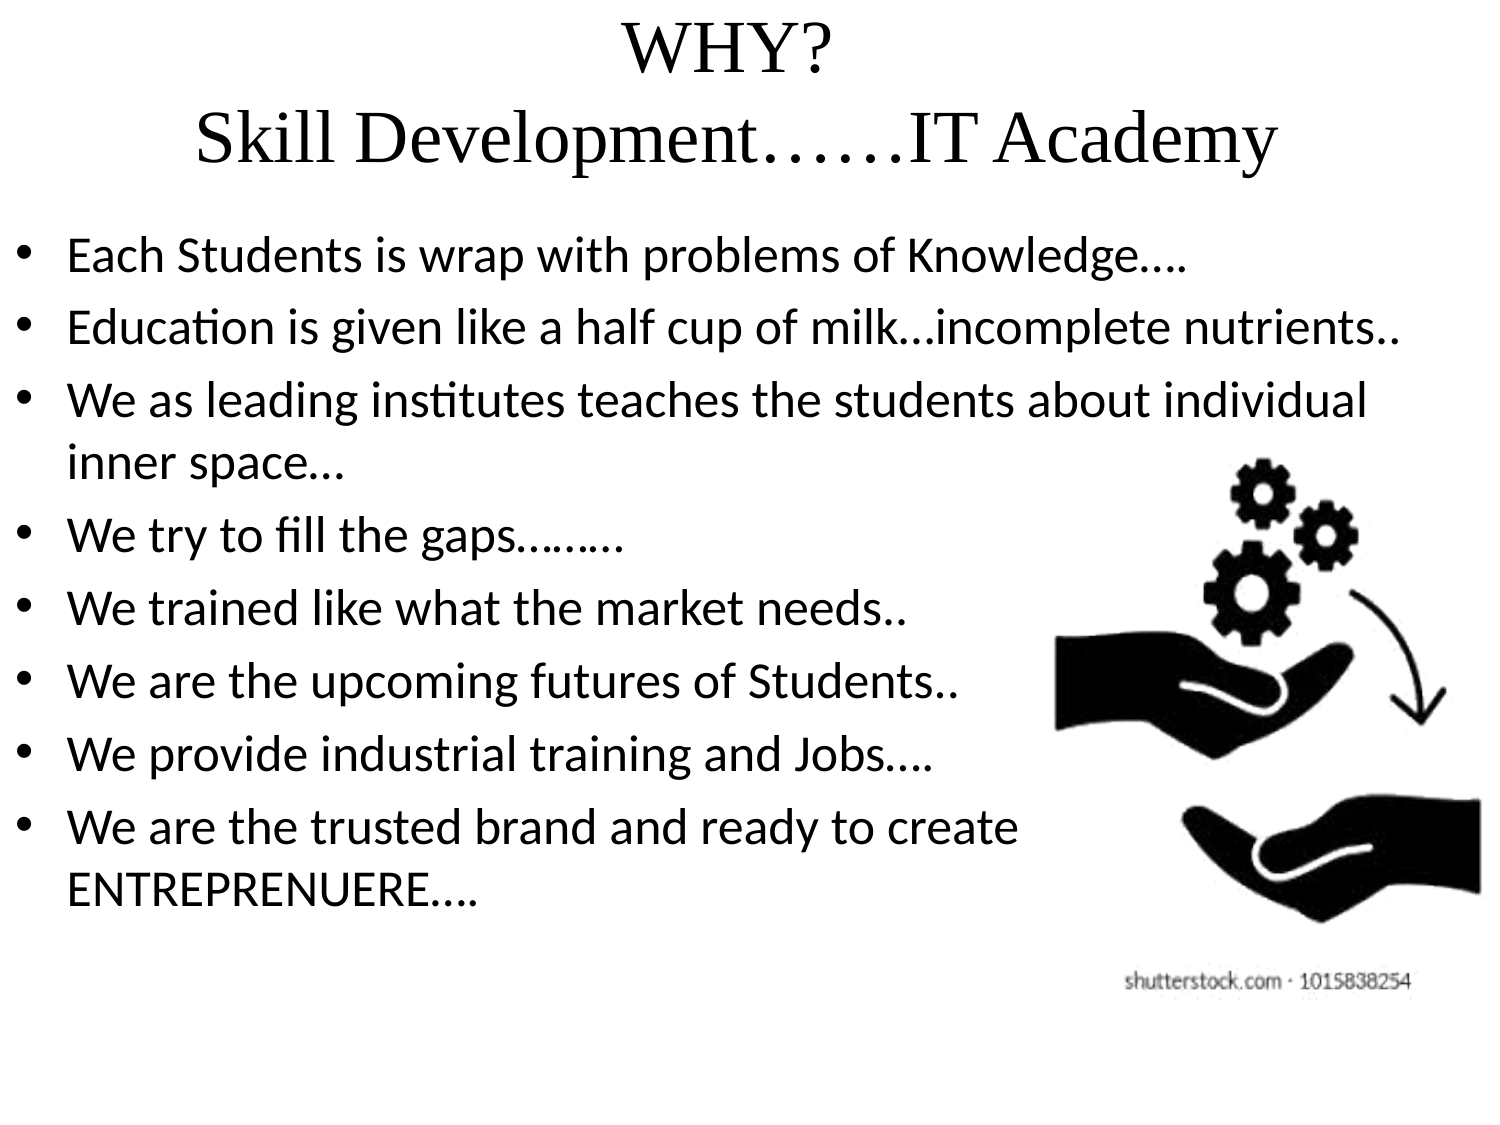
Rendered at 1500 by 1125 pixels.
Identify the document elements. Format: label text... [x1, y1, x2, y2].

picture [1037, 424, 1500, 1001]
list Each Students is wrap with problems of Knowledge…. Education is given like a half cup of milk…incomplete nutrients.. We as leading institutes teaches the students about individual inner space… We try to fill the gaps……… We trained like what the market needs.. We are the upcoming futures of Students.. We provide industrial training and Jobs…. We are the trusted brand and ready to create ENTREPRENUERE…. [0, 212, 1438, 955]
title WHY? Skill Development……IT Academy [62, 37, 1413, 138]
